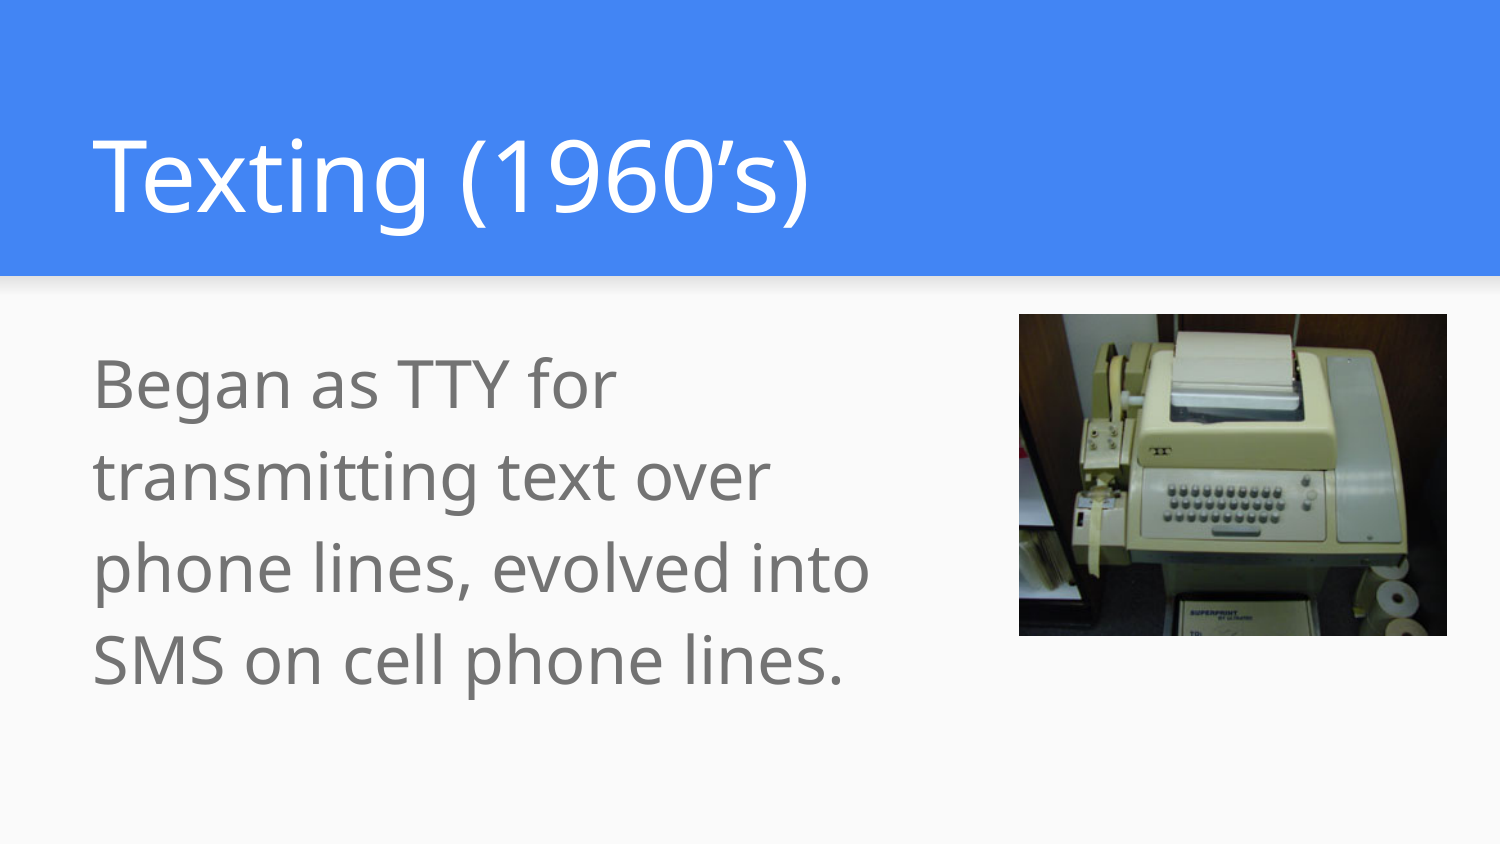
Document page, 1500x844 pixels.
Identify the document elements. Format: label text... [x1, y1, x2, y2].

list Began as TTY for transmitting text over phone lines, evolved into SMS on cell phone lines. [77, 314, 982, 760]
picture [1019, 314, 1448, 636]
title Texting (1960’s) [77, 121, 1427, 248]
